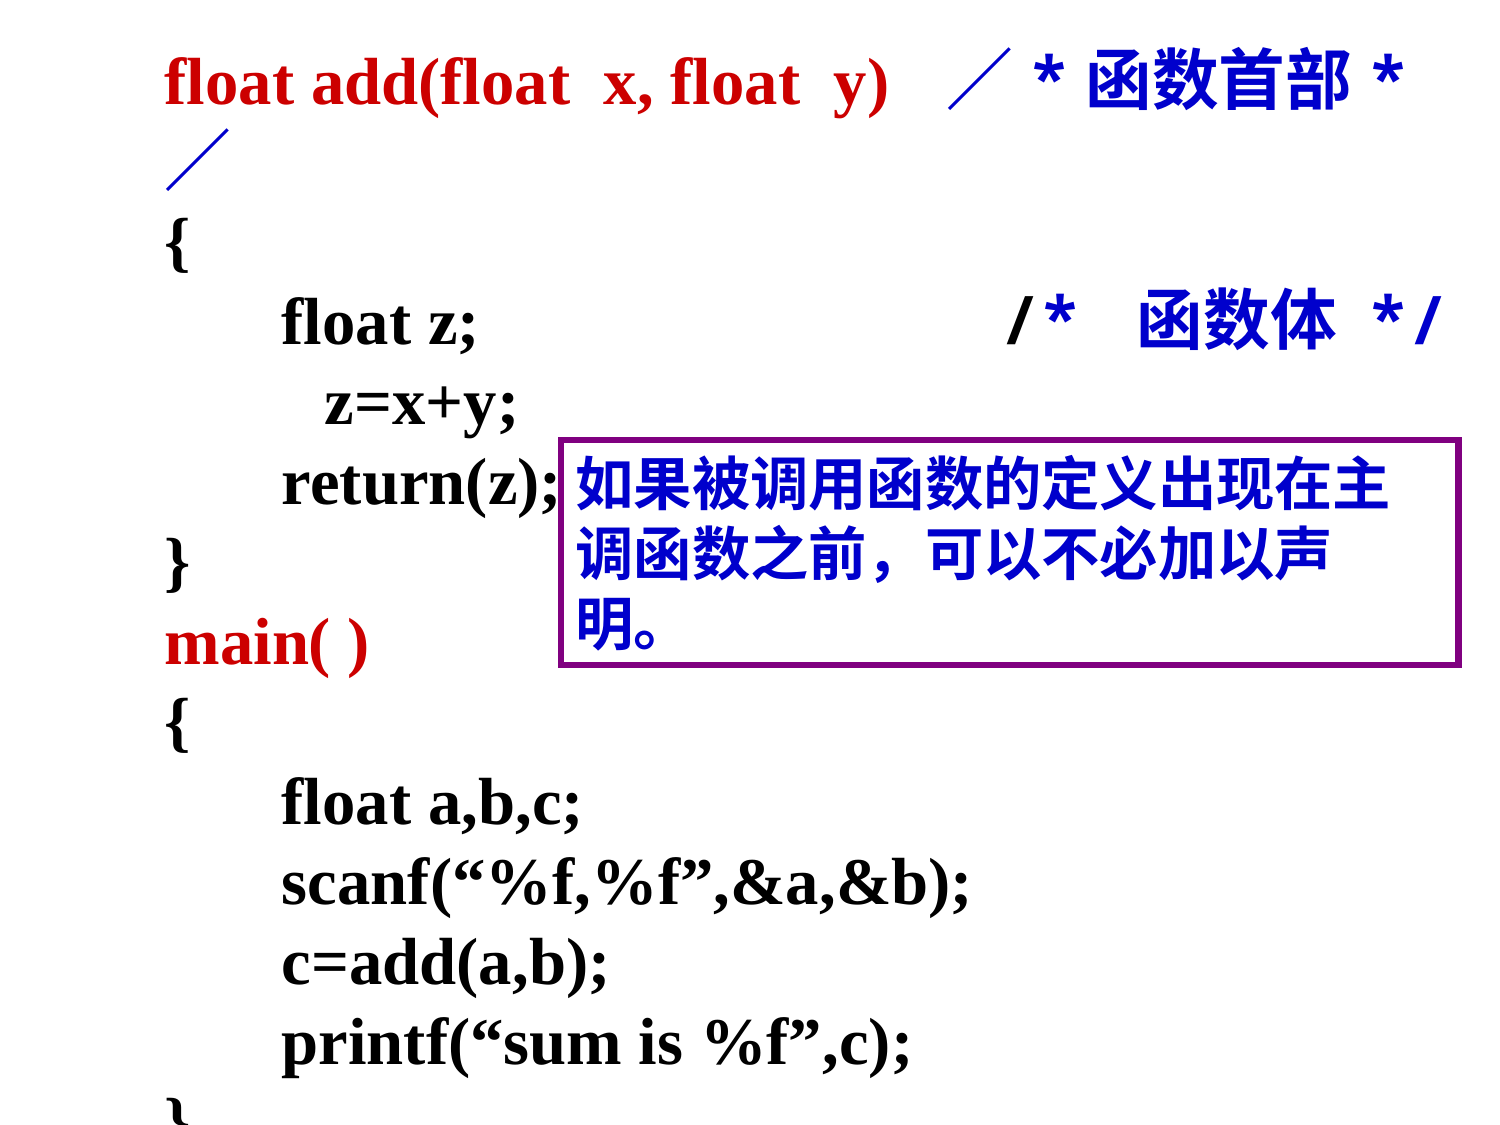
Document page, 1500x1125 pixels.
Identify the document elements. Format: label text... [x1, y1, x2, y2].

text_box float add(float x, float y) ／*函数首部*／ { float z; /* 函数体 */ z=x+y; return(z); } main( ) { float a,b,c; scanf(“%f,%f”,&a,&b); c=add(a,b); printf(“sum is %f”,c); } [0, 30, 1500, 1125]
text_box 如果被调用函数的定义出现在主调函数之前，可以不必加以声明。 [560, 440, 1459, 665]
